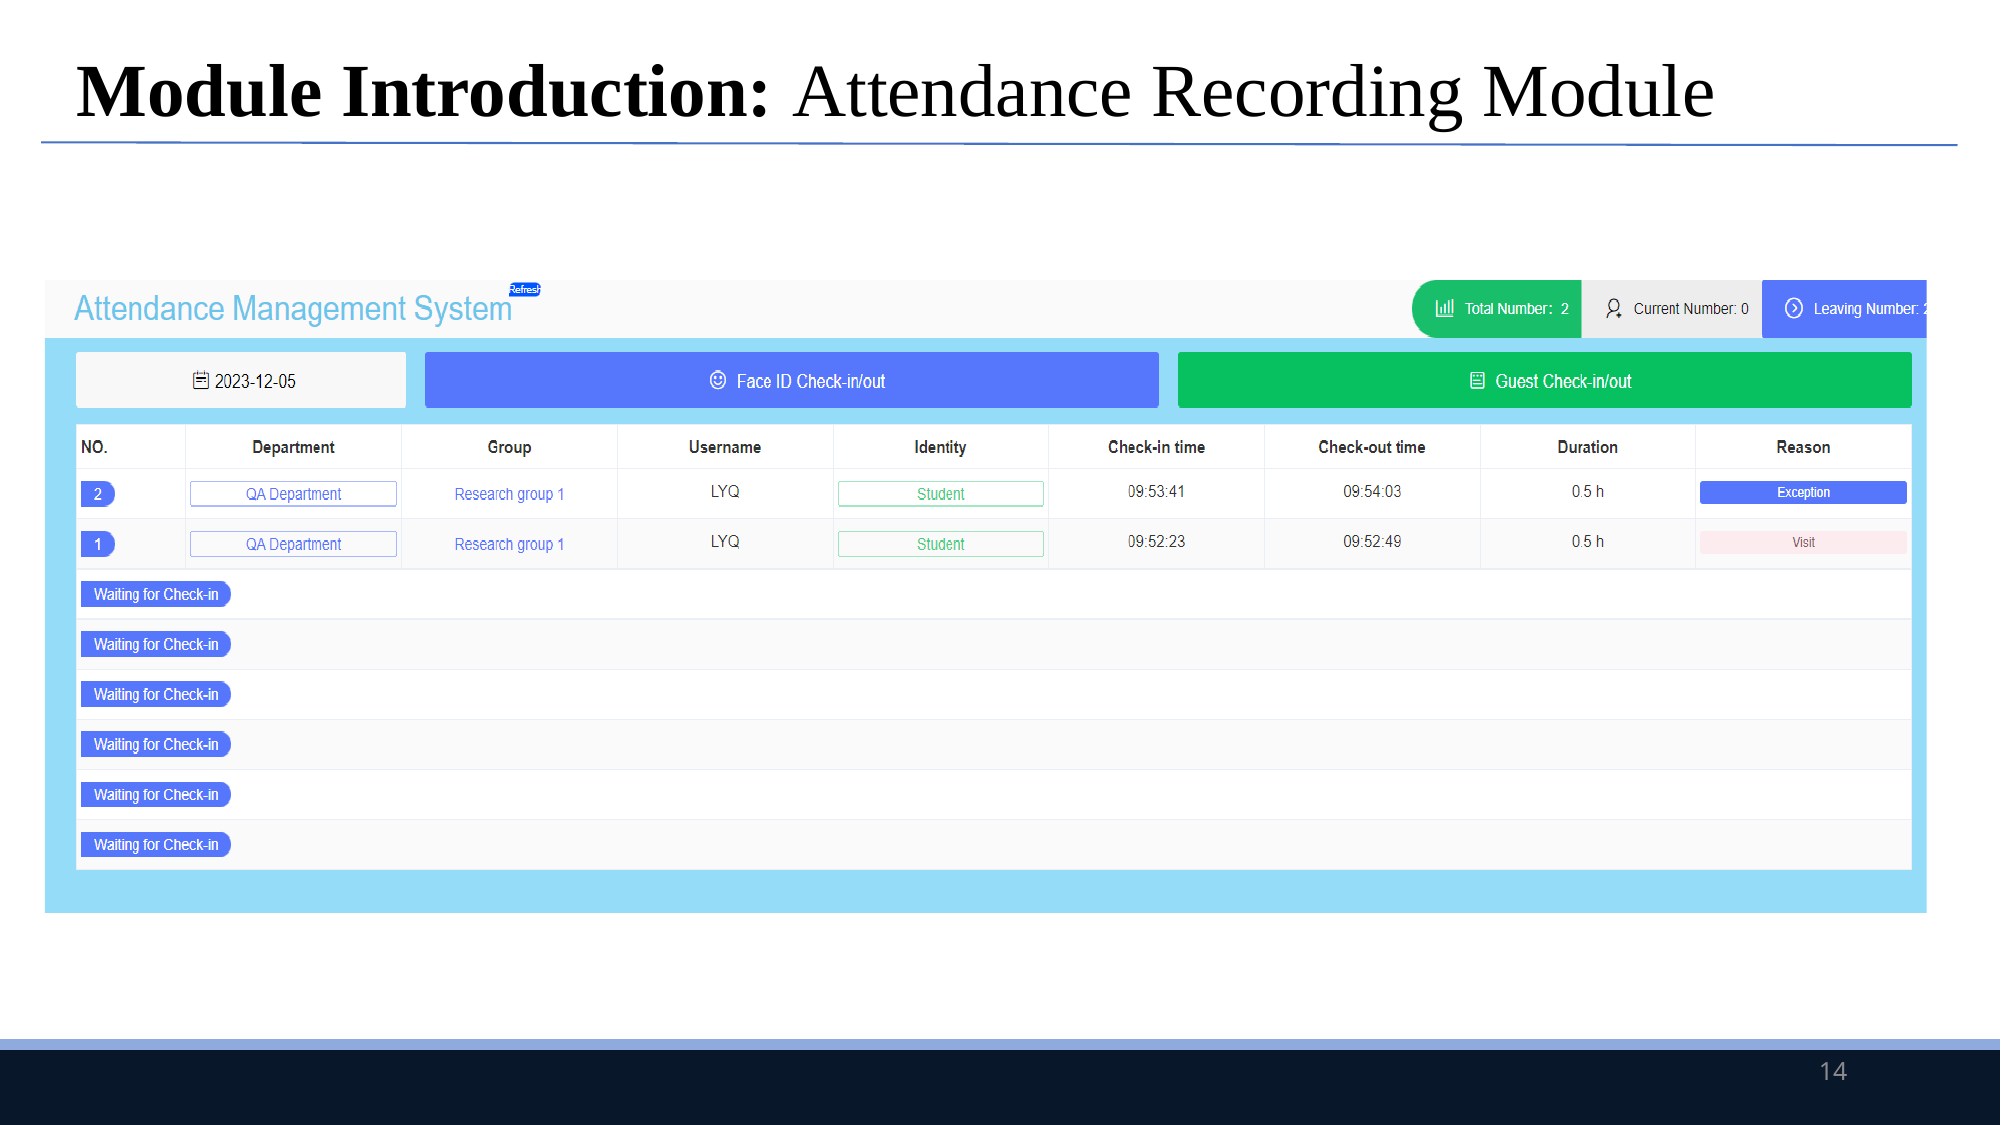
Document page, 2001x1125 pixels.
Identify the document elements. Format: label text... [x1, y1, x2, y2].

slide_number 14 [1412, 1042, 1863, 1103]
text_box [945, 0, 1953, 141]
text_box [30, 0, 264, 141]
text_box Module Introduction: Attendance Recording Module [61, 33, 1817, 229]
picture [44, 280, 1927, 913]
